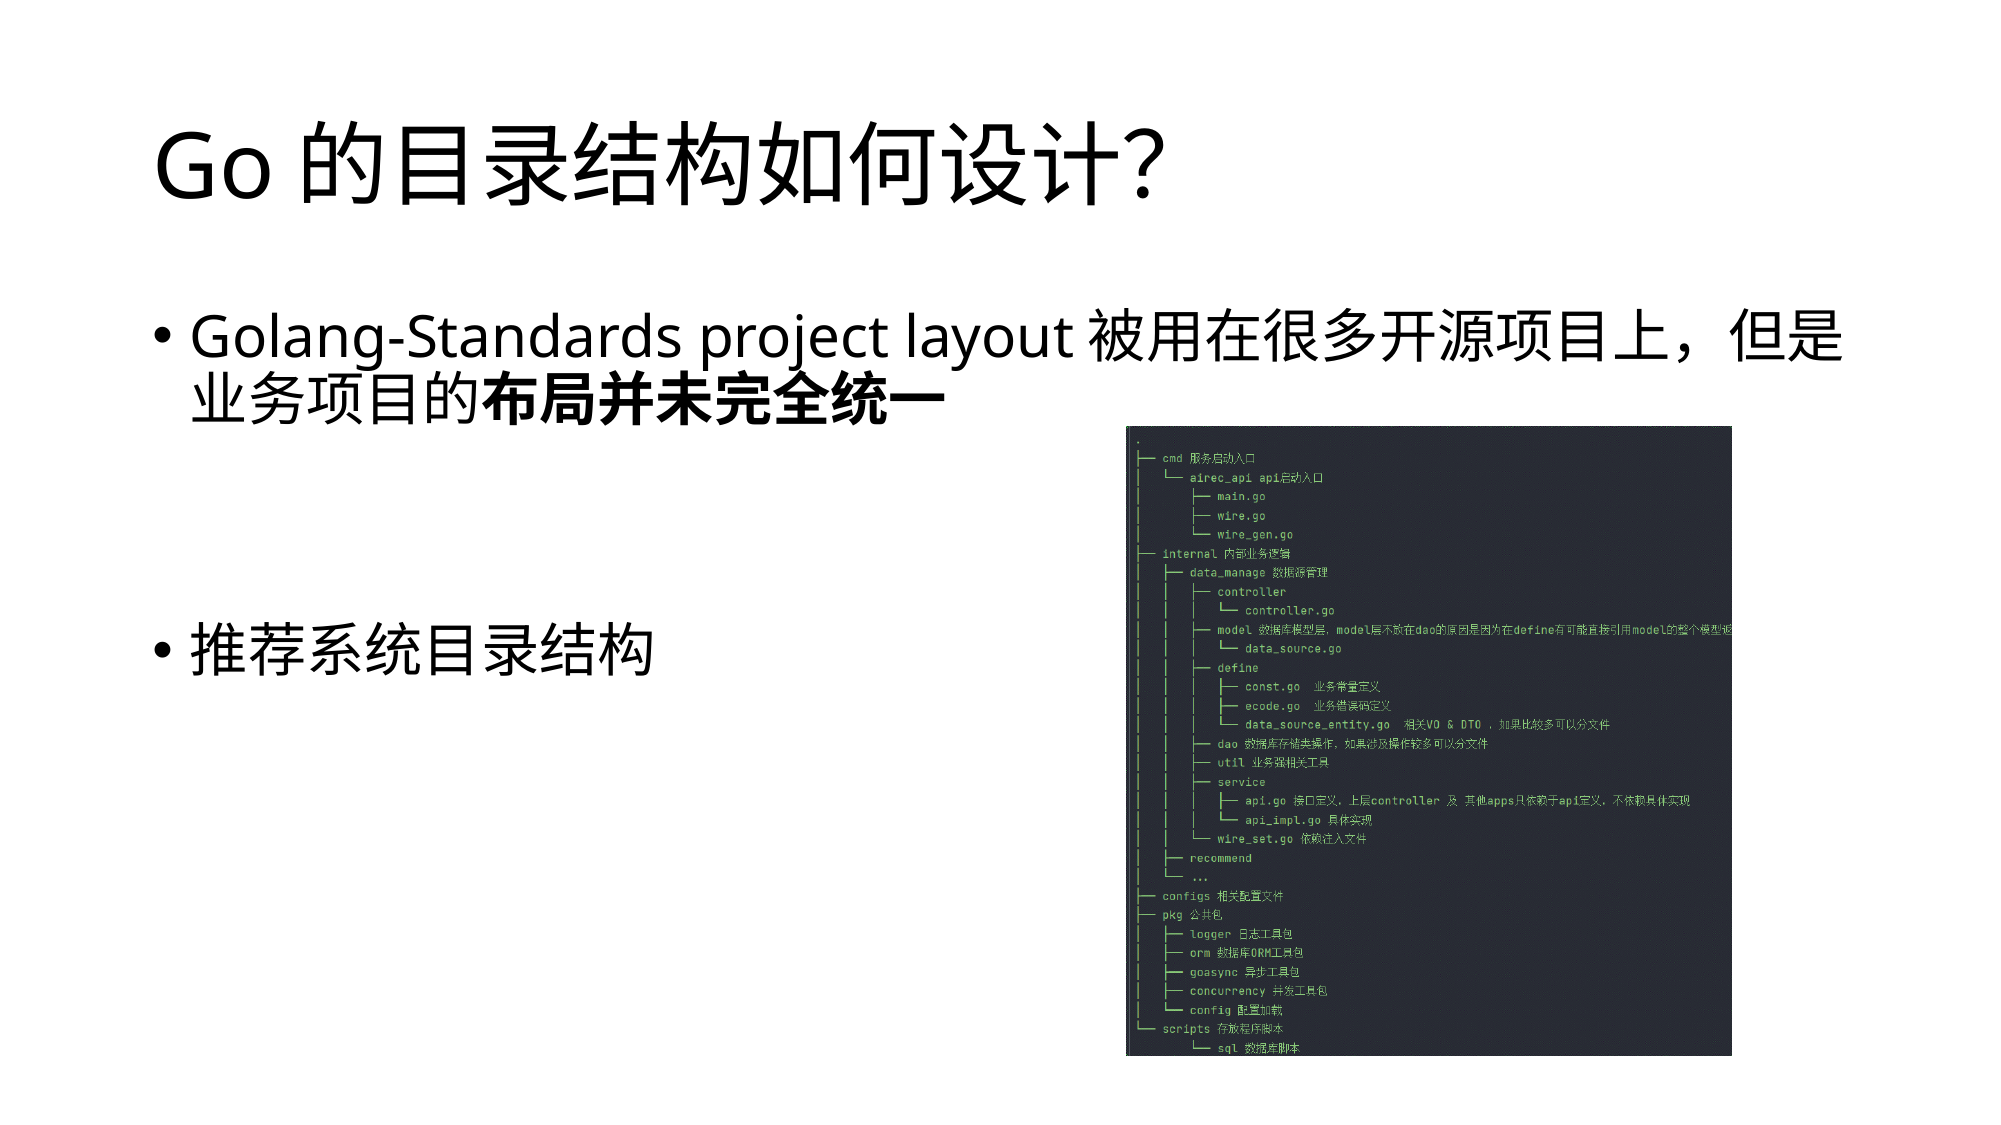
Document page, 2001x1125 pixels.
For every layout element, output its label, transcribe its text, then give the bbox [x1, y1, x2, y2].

list Golang-Standards project layout被用在很多开源项目上，但是业务项目的布局并未完全统一 推荐系统目录结构 [137, 299, 1863, 1014]
title Go的目录结构如何设计？ [137, 59, 1863, 278]
picture [1126, 426, 1732, 1056]
